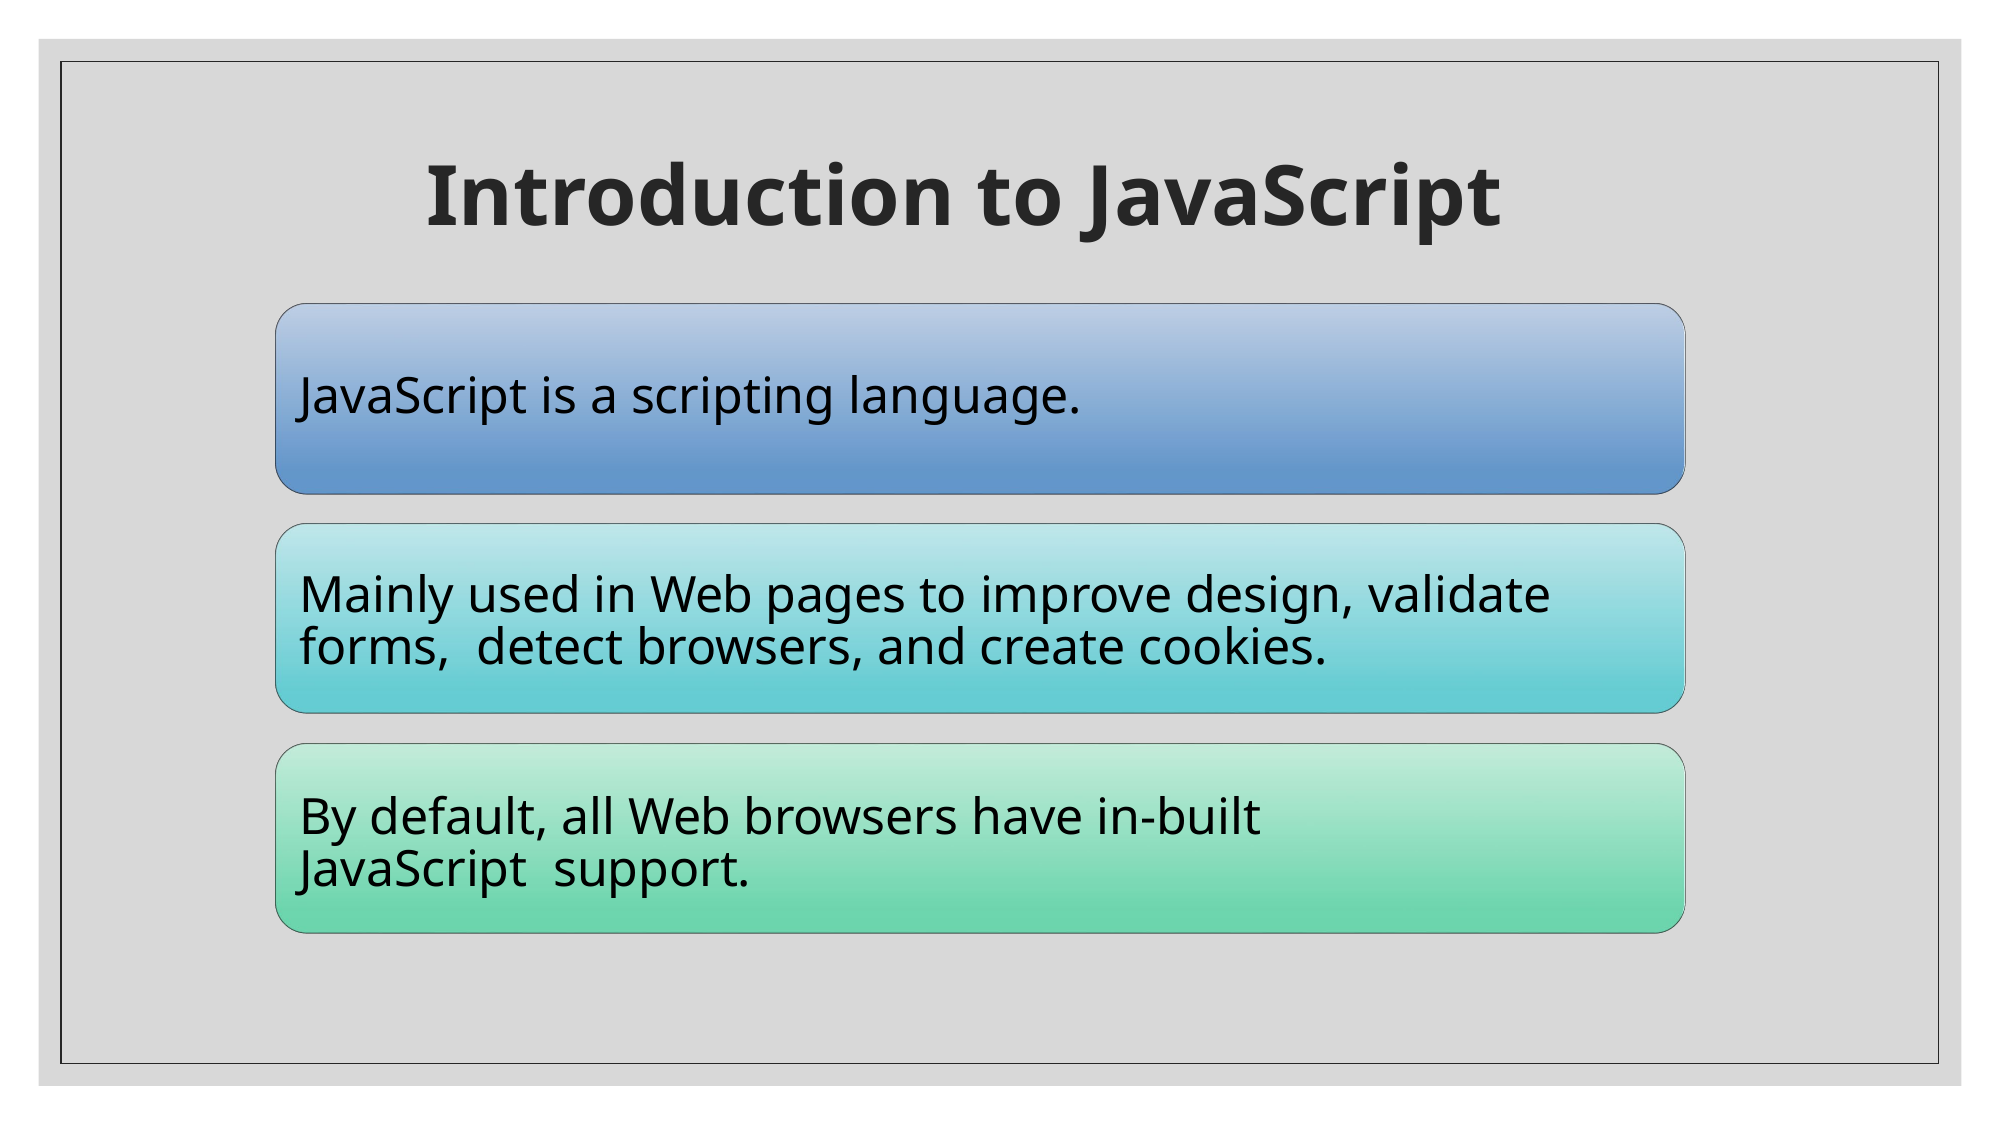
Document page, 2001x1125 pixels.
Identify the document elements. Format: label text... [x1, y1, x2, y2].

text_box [274, 302, 1686, 934]
text_box Introduction to JavaScript [424, 139, 1596, 242]
